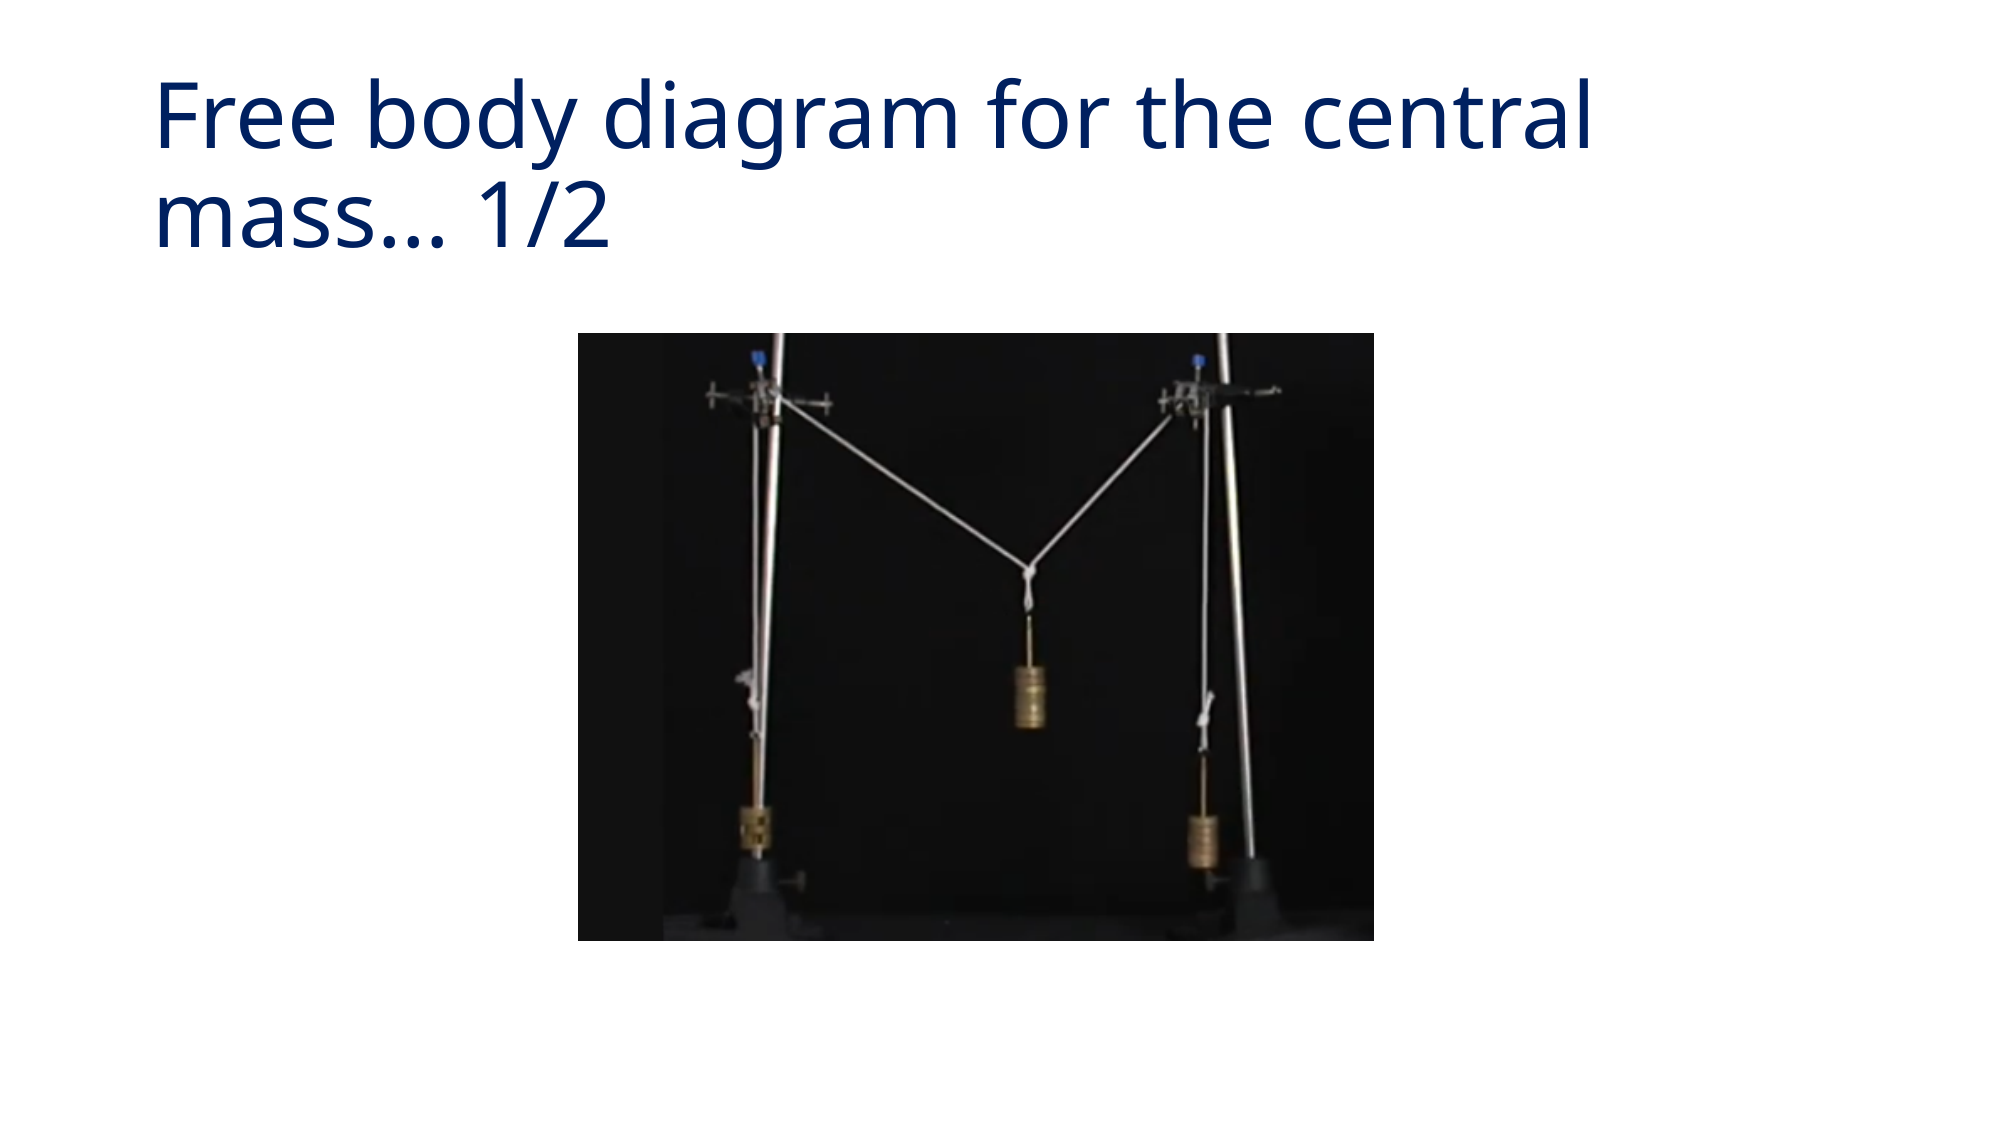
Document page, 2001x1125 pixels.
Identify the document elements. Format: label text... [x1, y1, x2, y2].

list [578, 333, 1374, 941]
title Free body diagram for the central mass… 1/2 [137, 59, 1863, 278]
